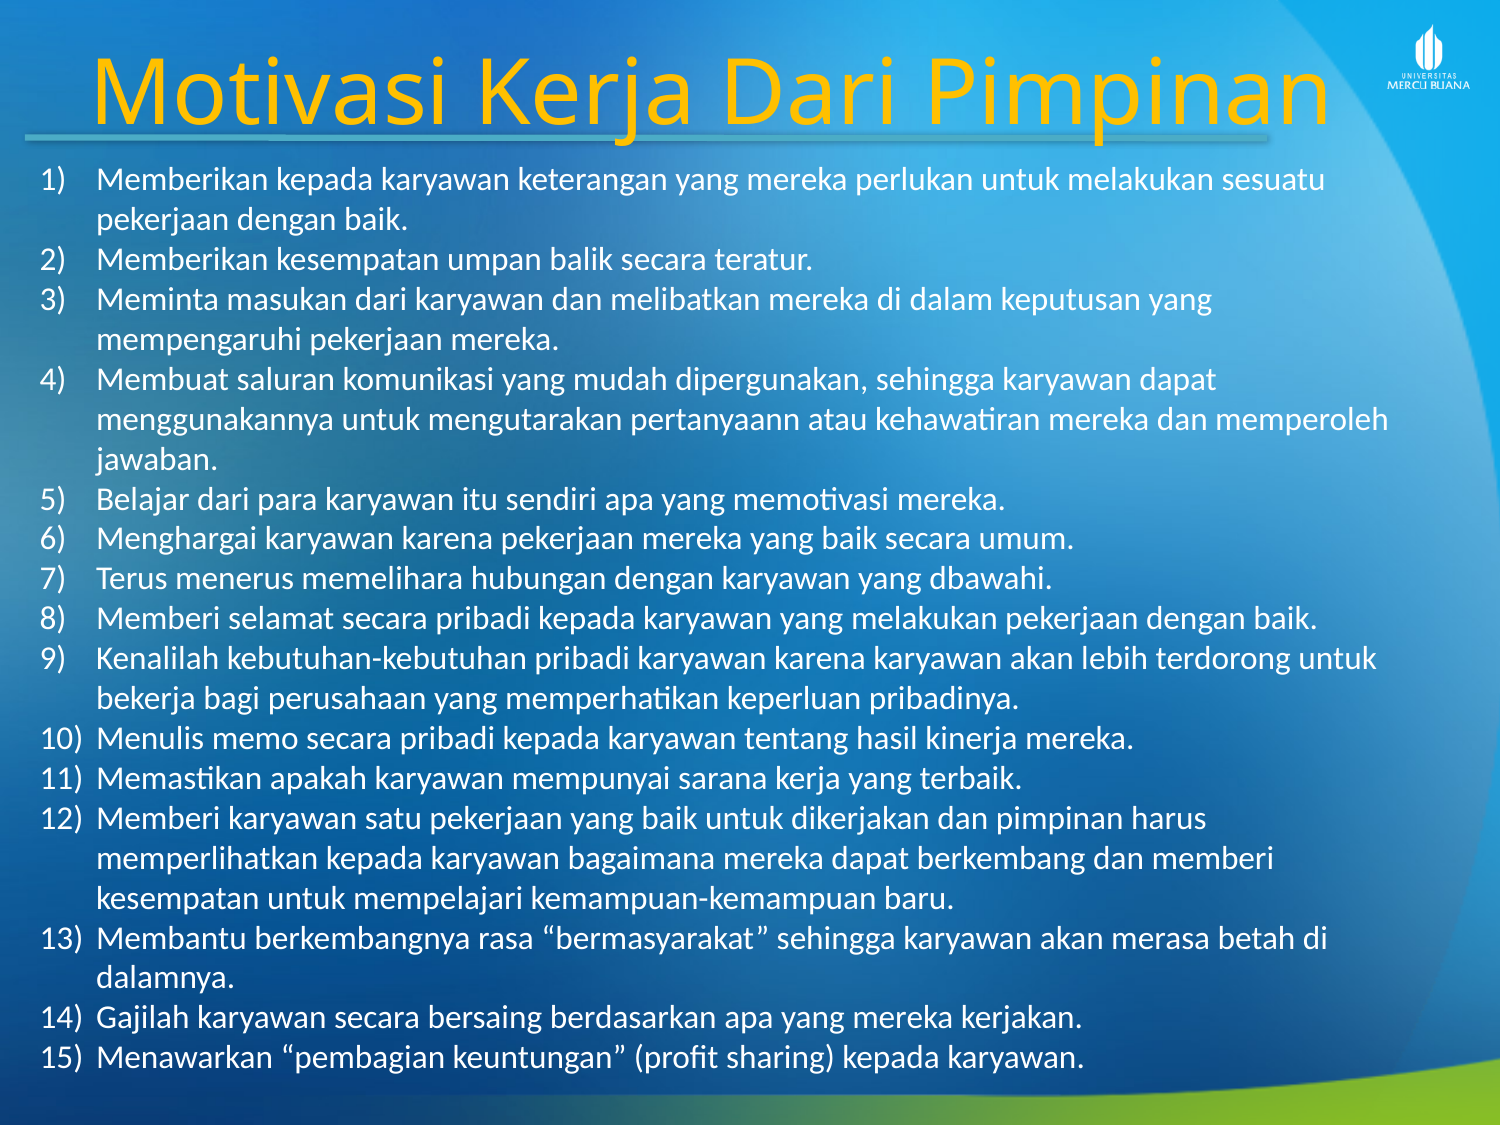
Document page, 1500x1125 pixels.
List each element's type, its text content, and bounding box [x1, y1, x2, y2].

picture [0, 0, 1500, 1125]
text_box Memberikan kepada karyawan keterangan yang mereka perlukan untuk melakukan sesuatu pekerjaan dengan baik. Memberikan kesempatan umpan balik secara teratur. Meminta masukan dari karyawan dan melibatkan mereka di dalam keputusan yang mempengaruhi pekerjaan mereka. Membuat saluran komunikasi yang mudah dipergunakan, sehingga karyawan dapat menggunakannya untuk mengutarakan pertanyaann atau kehawatiran mereka dan memperoleh jawaban. Belajar dari para karyawan itu sendiri apa yang memotivasi mereka. Menghargai karyawan karena pekerjaan mereka yang baik secara umum. Terus menerus memelihara hubungan dengan karyawan yang dbawahi. Memberi selamat secara pribadi kepada karyawan yang melakukan pekerjaan dengan baik. Kenalilah kebutuhan-kebutuhan pribadi karyawan karena karyawan akan lebih terdorong untuk bekerja bagi perusahaan yang memperhatikan keperluan pribadinya. Menulis memo secara pribadi kepada karyawan tentang hasil kinerja mereka. Memastikan apakah karyawan mempunyai sarana kerja yang terbaik. Memberi karyawan satu pekerjaan yang baik untuk dikerjakan dan pimpinan harus memperlihatkan kepada karyawan bagaimana mereka dapat berkembang dan memberi kesempatan untuk mempelajari kemampuan-kemampuan baru. Membantu berkembangnya rasa “bermasyarakat” sehingga karyawan akan merasa betah di dalamnya. Gajilah karyawan secara bersaing berdasarkan apa yang mereka kerjakan. Menawarkan “pembagian keuntungan” (profit sharing) kepada karyawan. [24, 149, 1438, 1083]
text_box Motivasi Kerja Dari Pimpinan [74, 25, 1425, 149]
